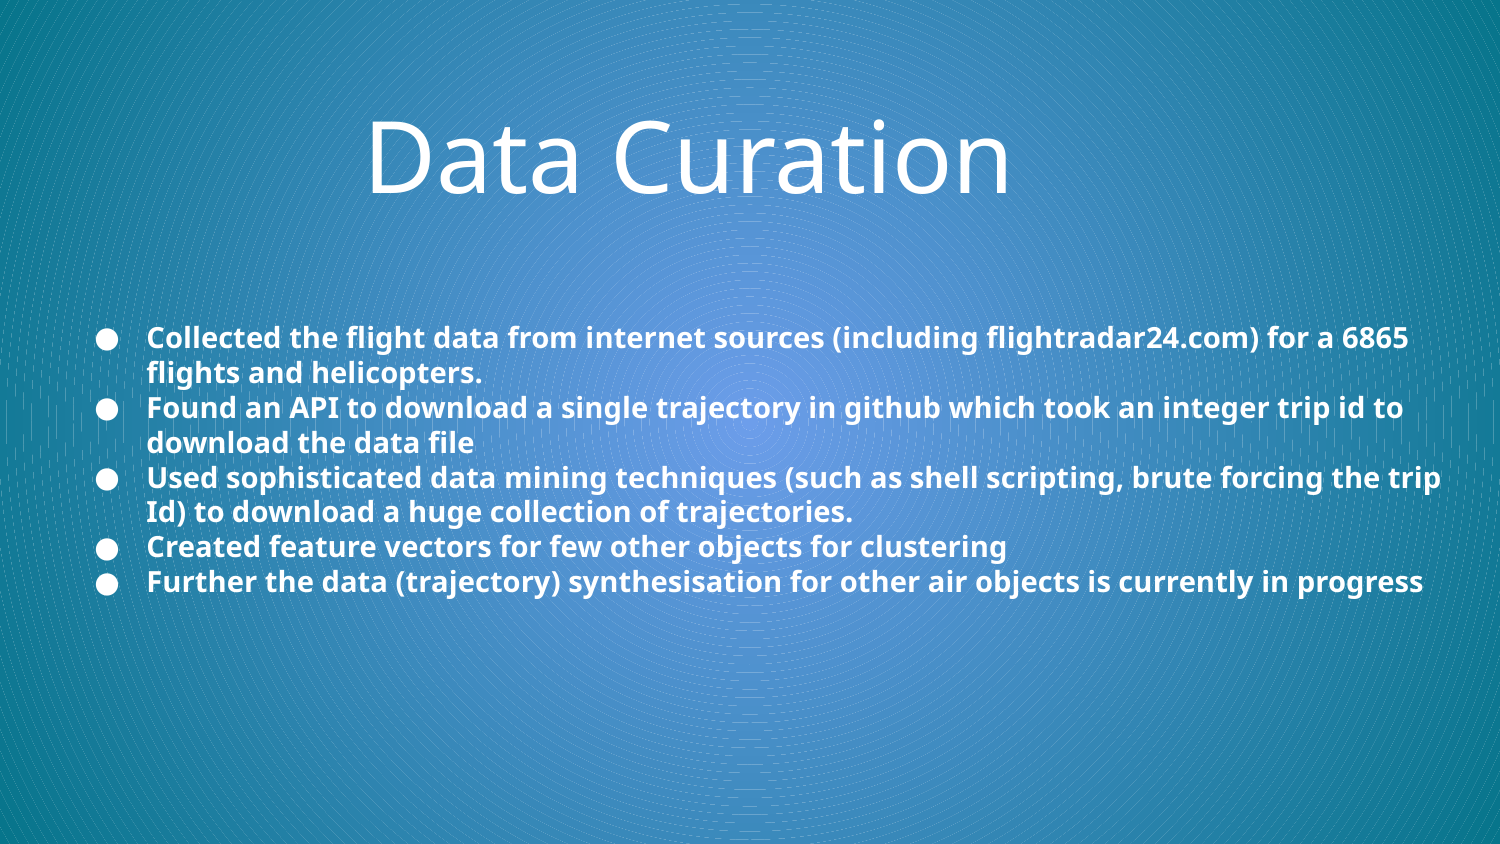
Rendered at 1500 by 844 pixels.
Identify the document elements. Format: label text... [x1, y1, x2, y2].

list Collected the flight data from internet sources (including flightradar24.com) for a 6865 flights and helicopters. Found an API to download a single trajectory in github which took an integer trip id to download the data file Used sophisticated data mining techniques (such as shell scripting, brute forcing the trip Id) to download a huge collection of trajectories. Created feature vectors for few other objects for clustering Further the data (trajectory) synthesisation for other air objects is currently in progress [56, 304, 1466, 650]
title Data Curation [266, 79, 1113, 243]
